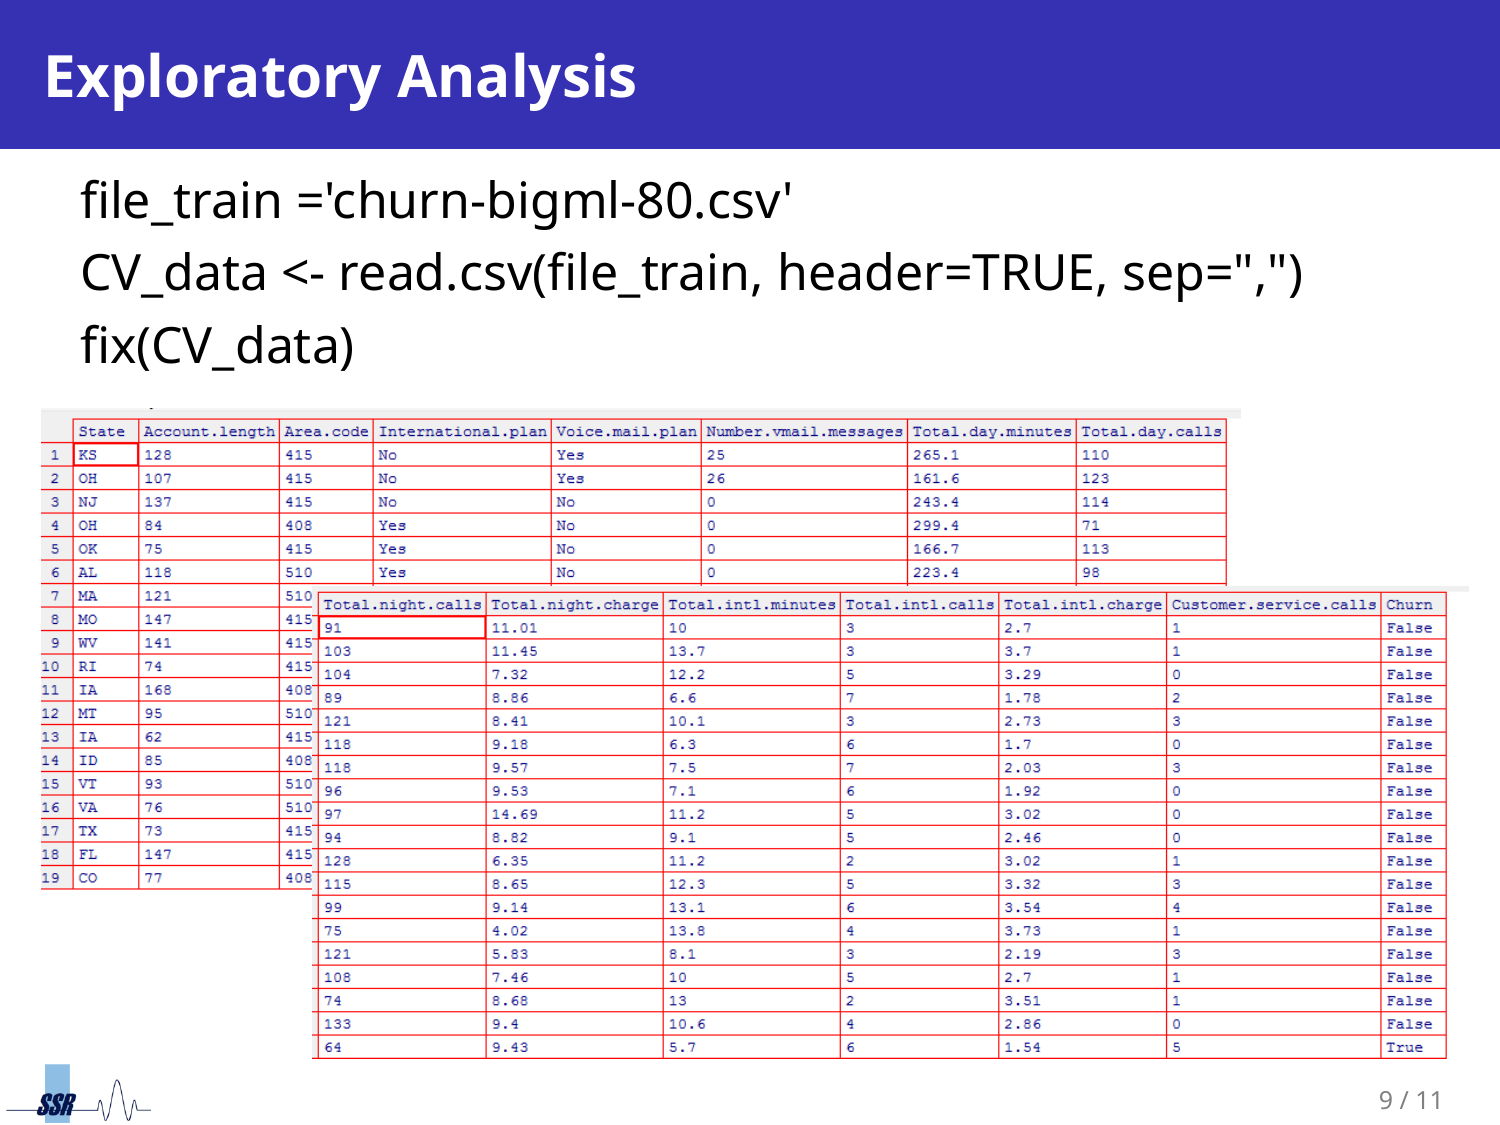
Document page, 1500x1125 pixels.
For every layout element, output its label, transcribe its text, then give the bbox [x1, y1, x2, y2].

picture [41, 408, 1469, 1059]
title Exploratory Analysis [0, 0, 1500, 151]
list file_train ='churn-bigml-80.csv' CV_data <- read.csv(file_train, header=TRUE, sep=",") fix(CV_data) [64, 160, 1415, 468]
picture [1, 1062, 151, 1125]
